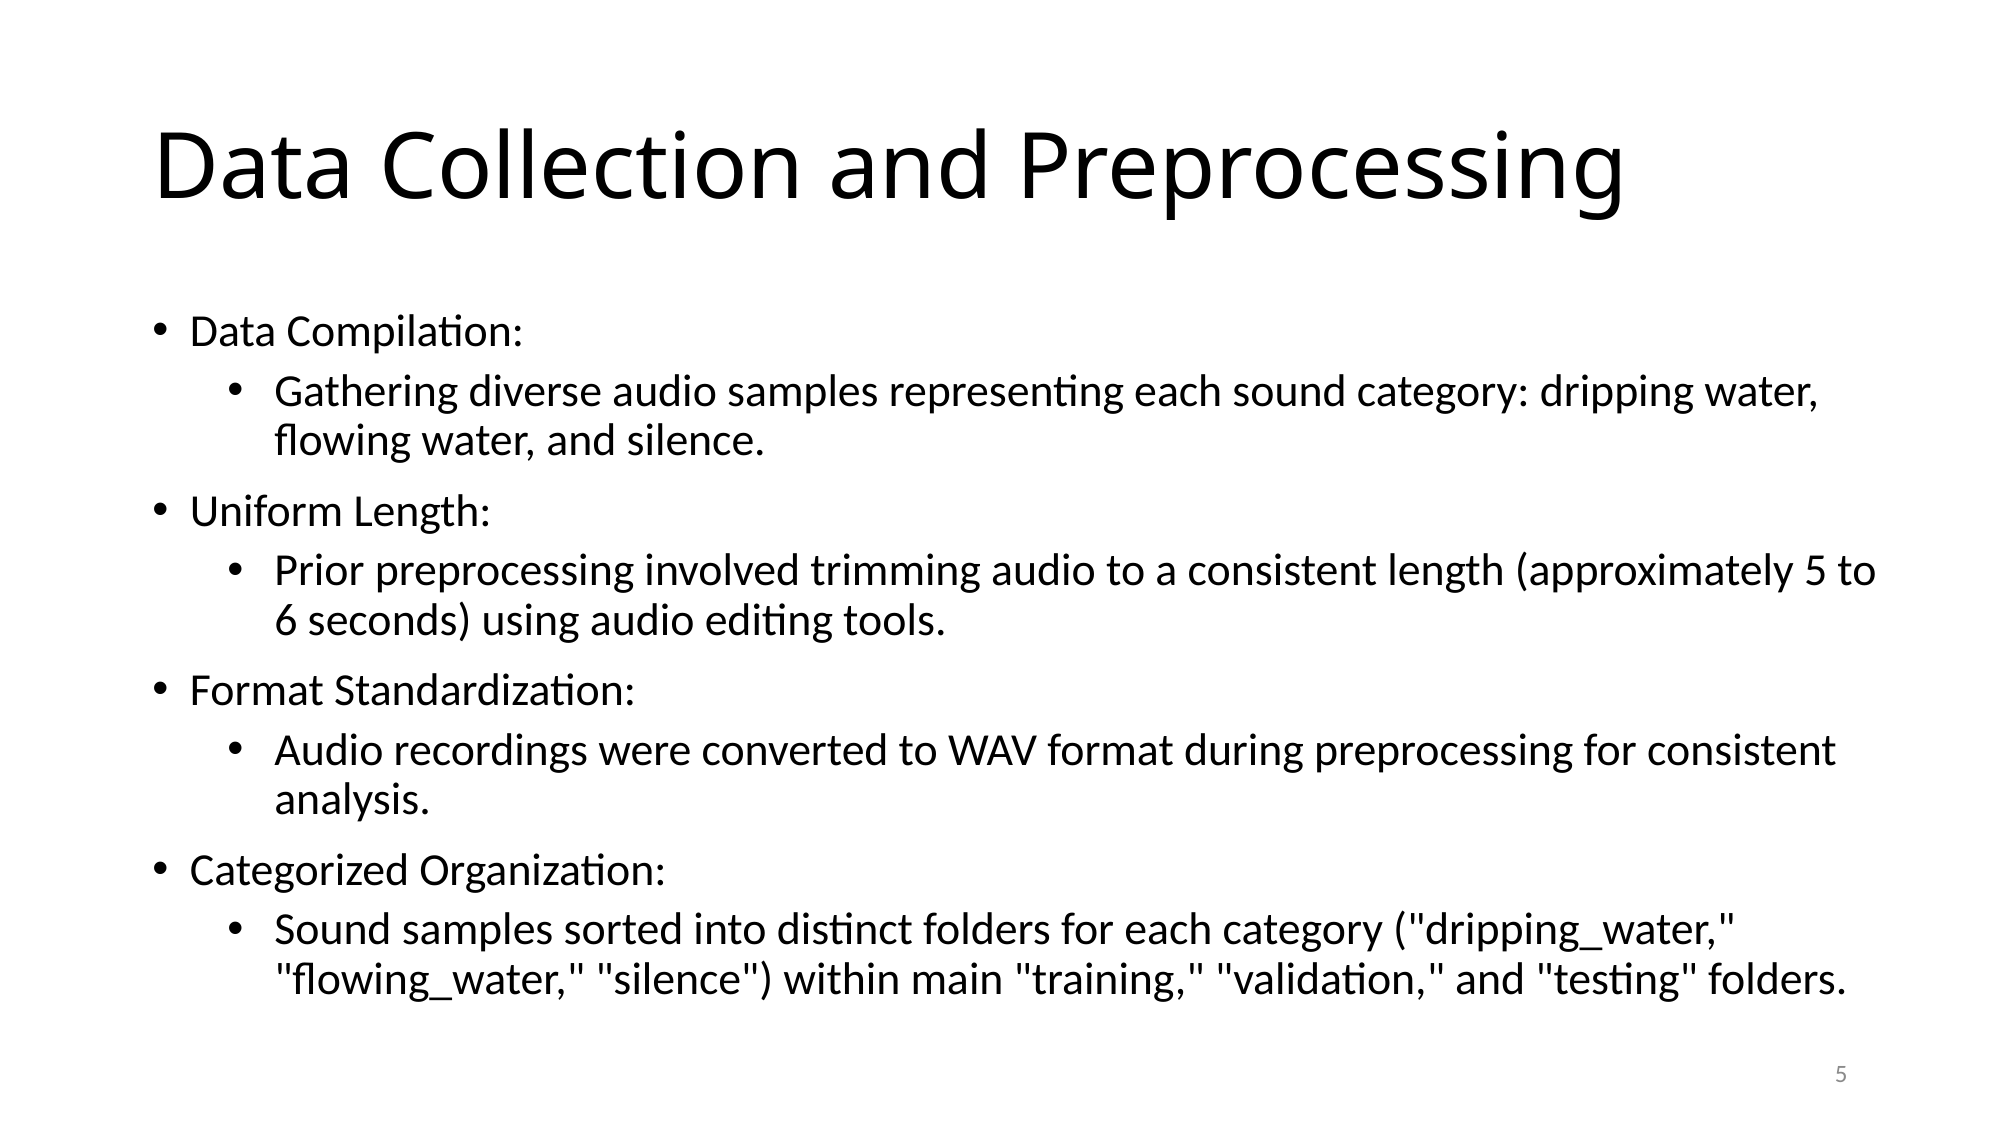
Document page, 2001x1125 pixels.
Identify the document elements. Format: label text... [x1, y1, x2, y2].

slide_number 5 [1412, 1042, 1863, 1103]
title Data Collection and Preprocessing [137, 59, 1863, 278]
list Data Compilation: Gathering diverse audio samples representing each sound category: dripping water, flowing water, and silence. Uniform Length: Prior preprocessing involved trimming audio to a consistent length (approximately 5 to 6 seconds) using audio editing tools. Format Standardization: Audio recordings were converted to WAV format during preprocessing for consistent analysis. Categorized Organization: Sound samples sorted into distinct folders for each category ("dripping_water," "flowing_water," "silence") within main "training," "validation," and "testing" folders. [137, 299, 1898, 1014]
